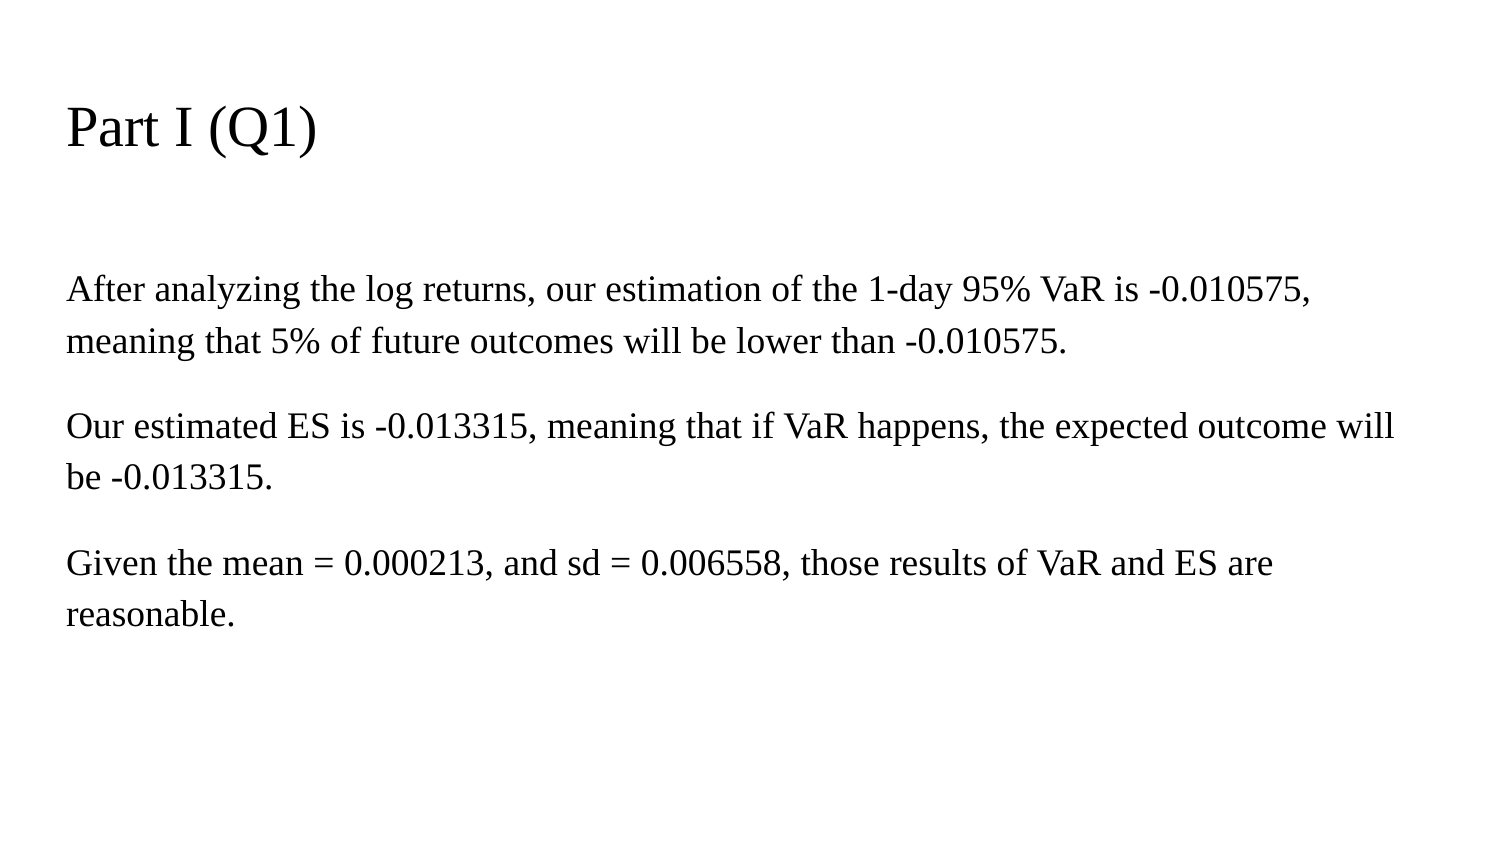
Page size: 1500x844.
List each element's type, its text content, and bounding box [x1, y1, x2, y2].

title Part I (Q1) [51, 72, 1449, 167]
list After analyzing the log returns, our estimation of the 1-day 95% VaR is -0.010575, meaning that 5% of future outcomes will be lower than -0.010575. Our estimated ES is -0.013315, meaning that if VaR happens, the expected outcome will be -0.013315. Given the mean = 0.000213, and sd = 0.006558, those results of VaR and ES are reasonable. [51, 242, 1449, 803]
